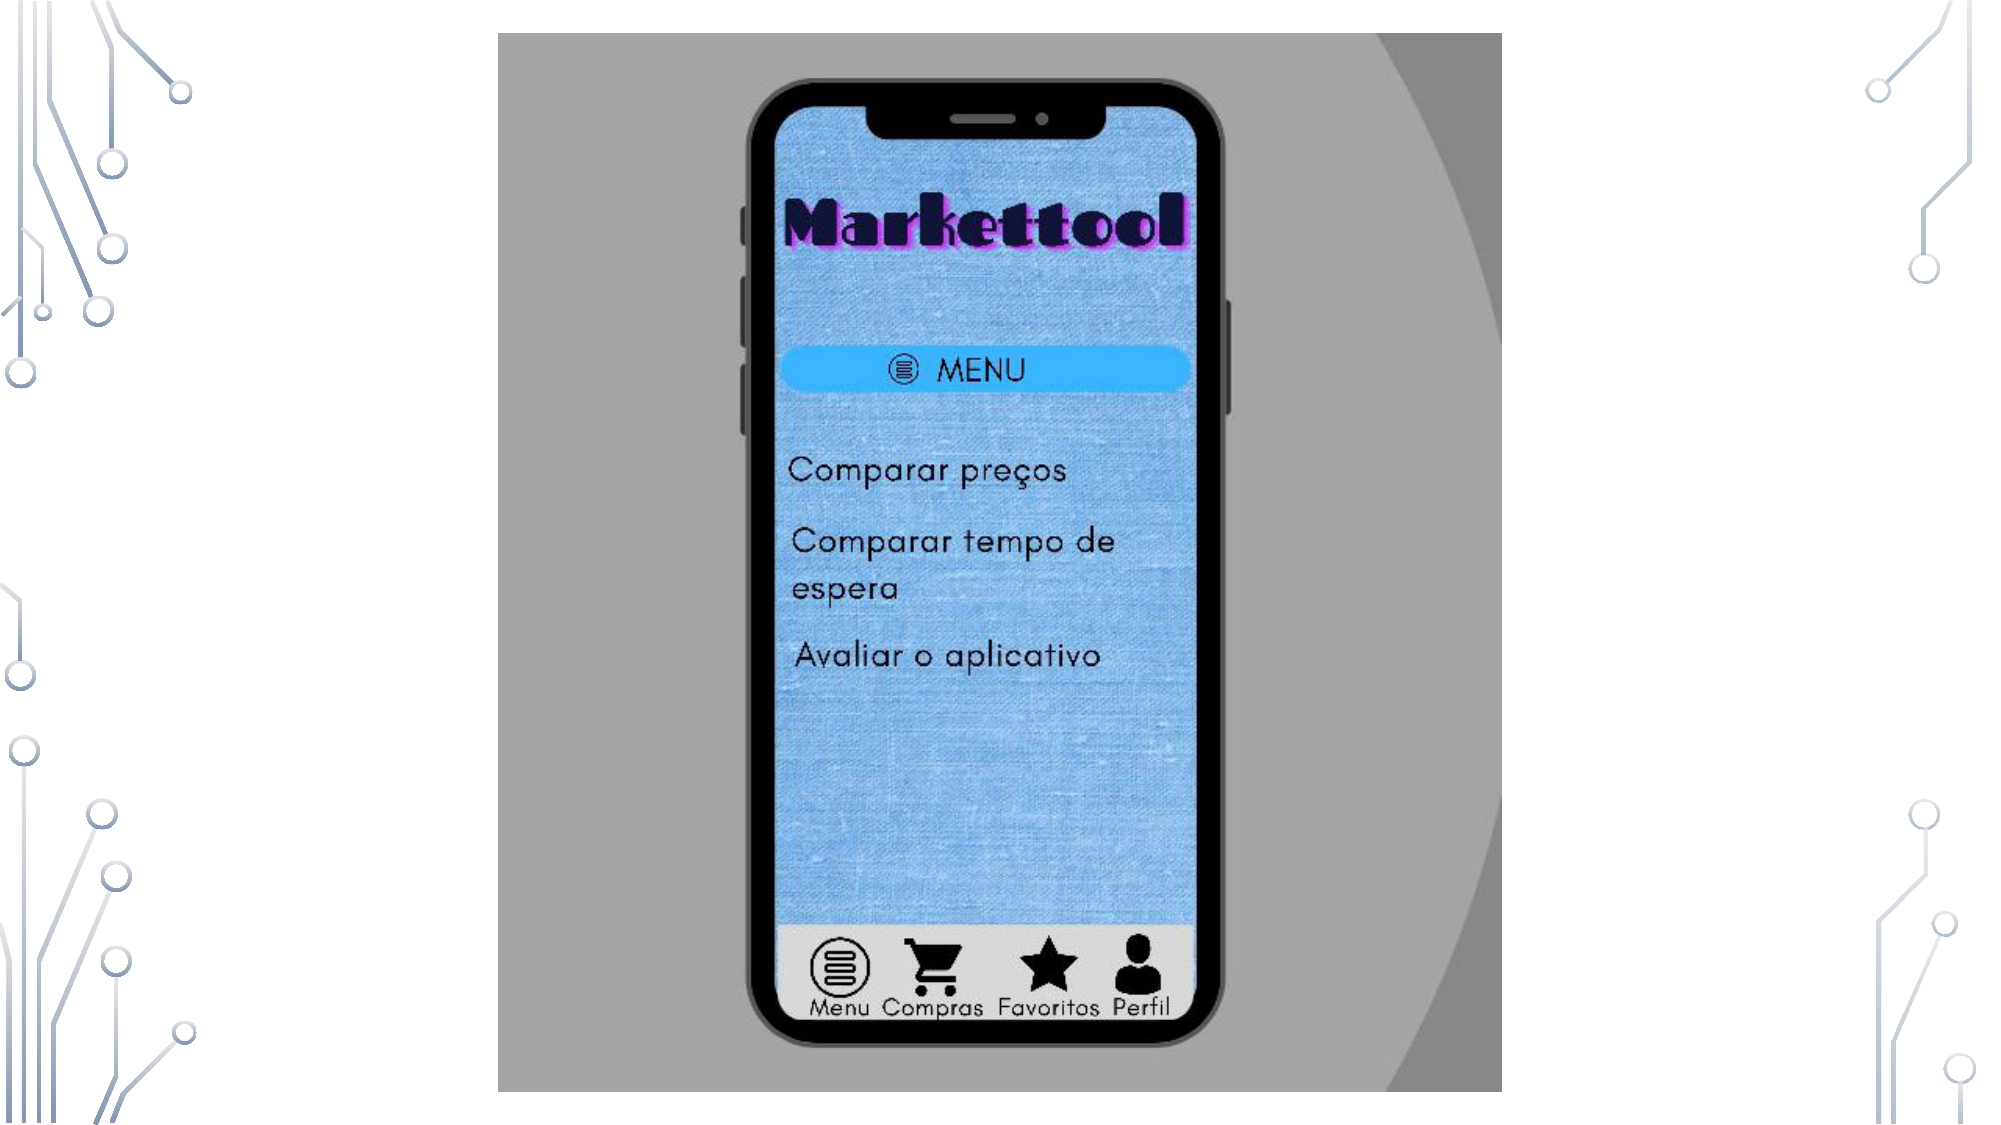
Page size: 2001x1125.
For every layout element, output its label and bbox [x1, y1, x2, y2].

picture [498, 33, 1502, 1092]
